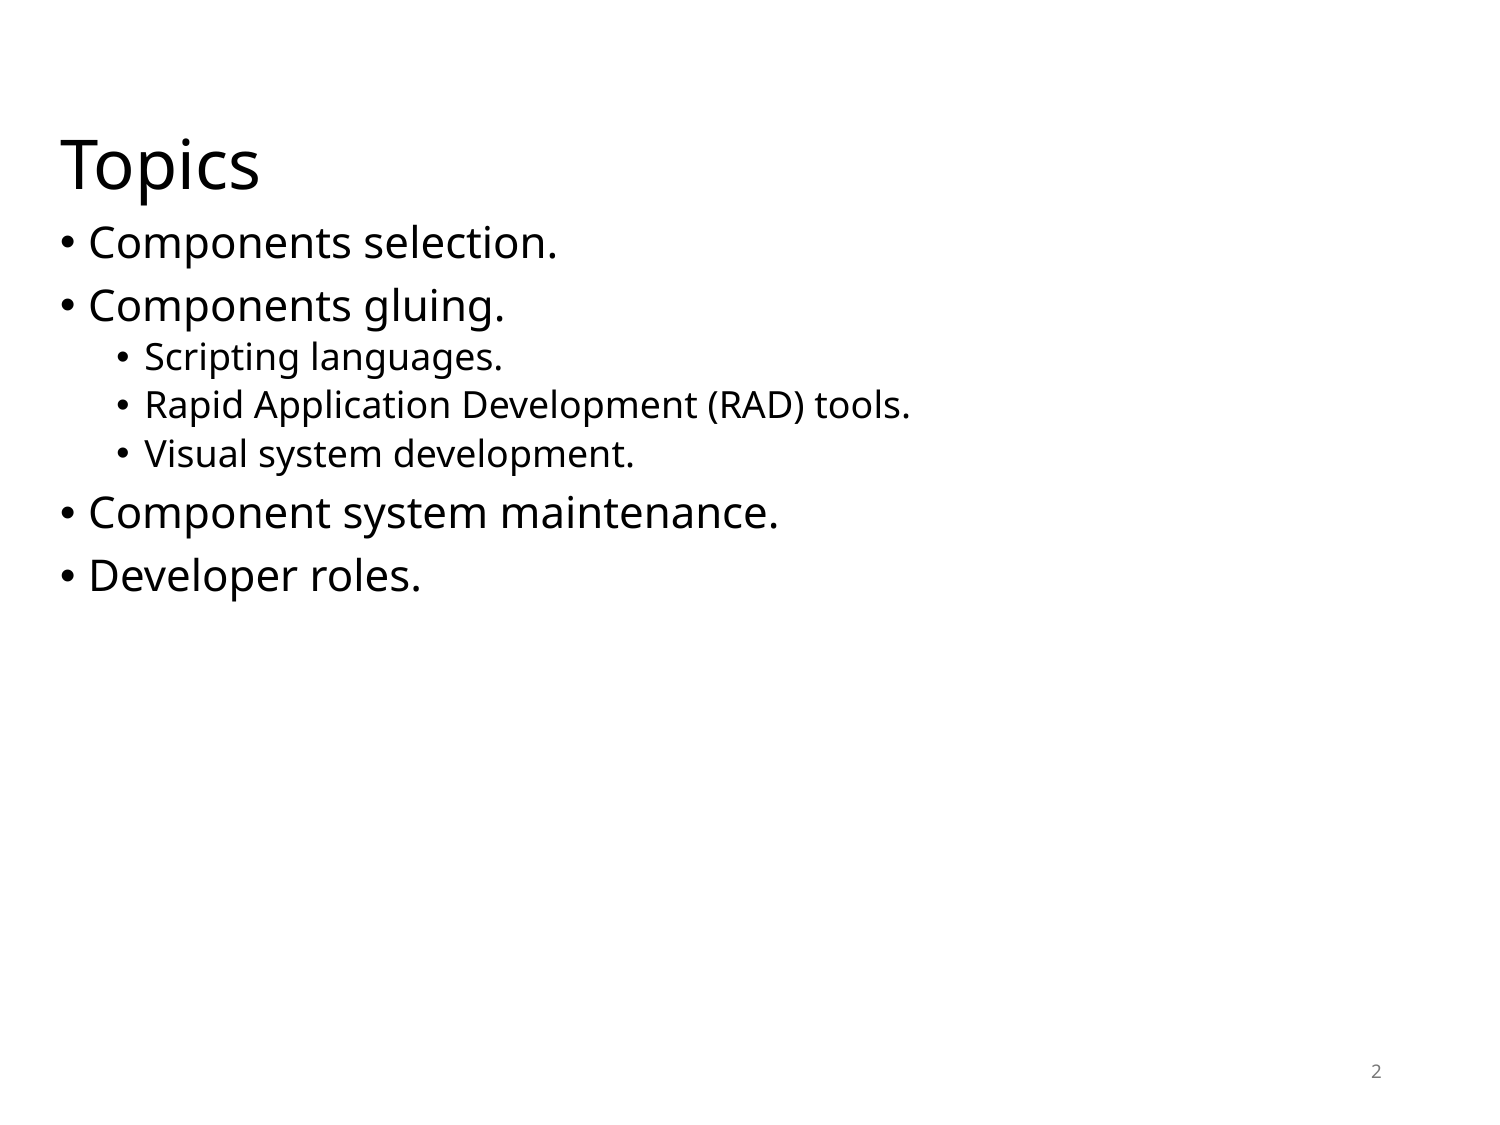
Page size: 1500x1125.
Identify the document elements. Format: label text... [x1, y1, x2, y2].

list Components selection. Components gluing. Scripting languages. Rapid Application Development (RAD) tools. Visual system development. Component system maintenance. Developer roles. [45, 213, 1455, 1023]
slide_number 2 [1059, 1042, 1397, 1103]
title Topics [45, 37, 1455, 213]
